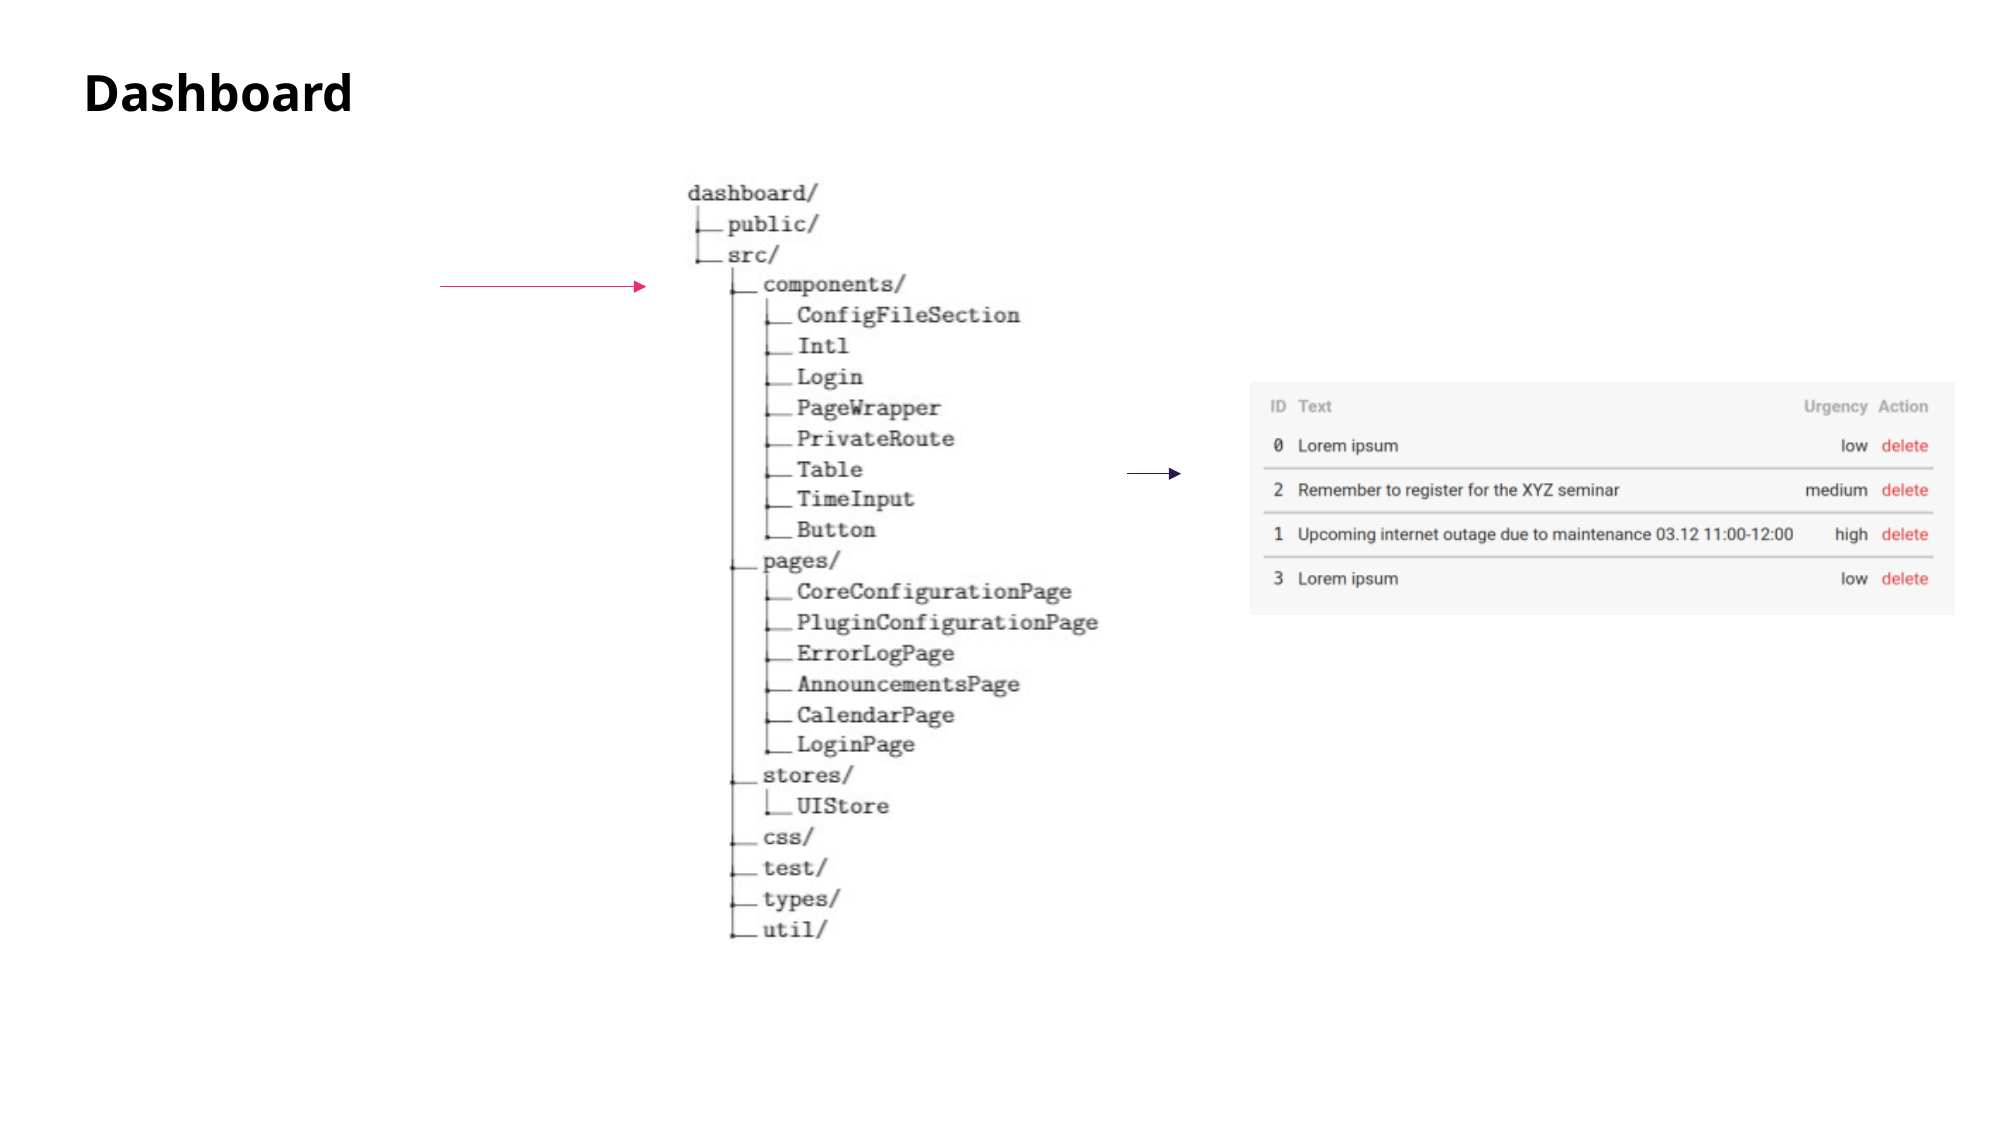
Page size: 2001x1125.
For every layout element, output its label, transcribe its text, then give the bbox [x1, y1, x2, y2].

picture [646, 175, 1127, 1042]
picture [1249, 382, 1955, 615]
title Dashboard [68, 52, 405, 138]
